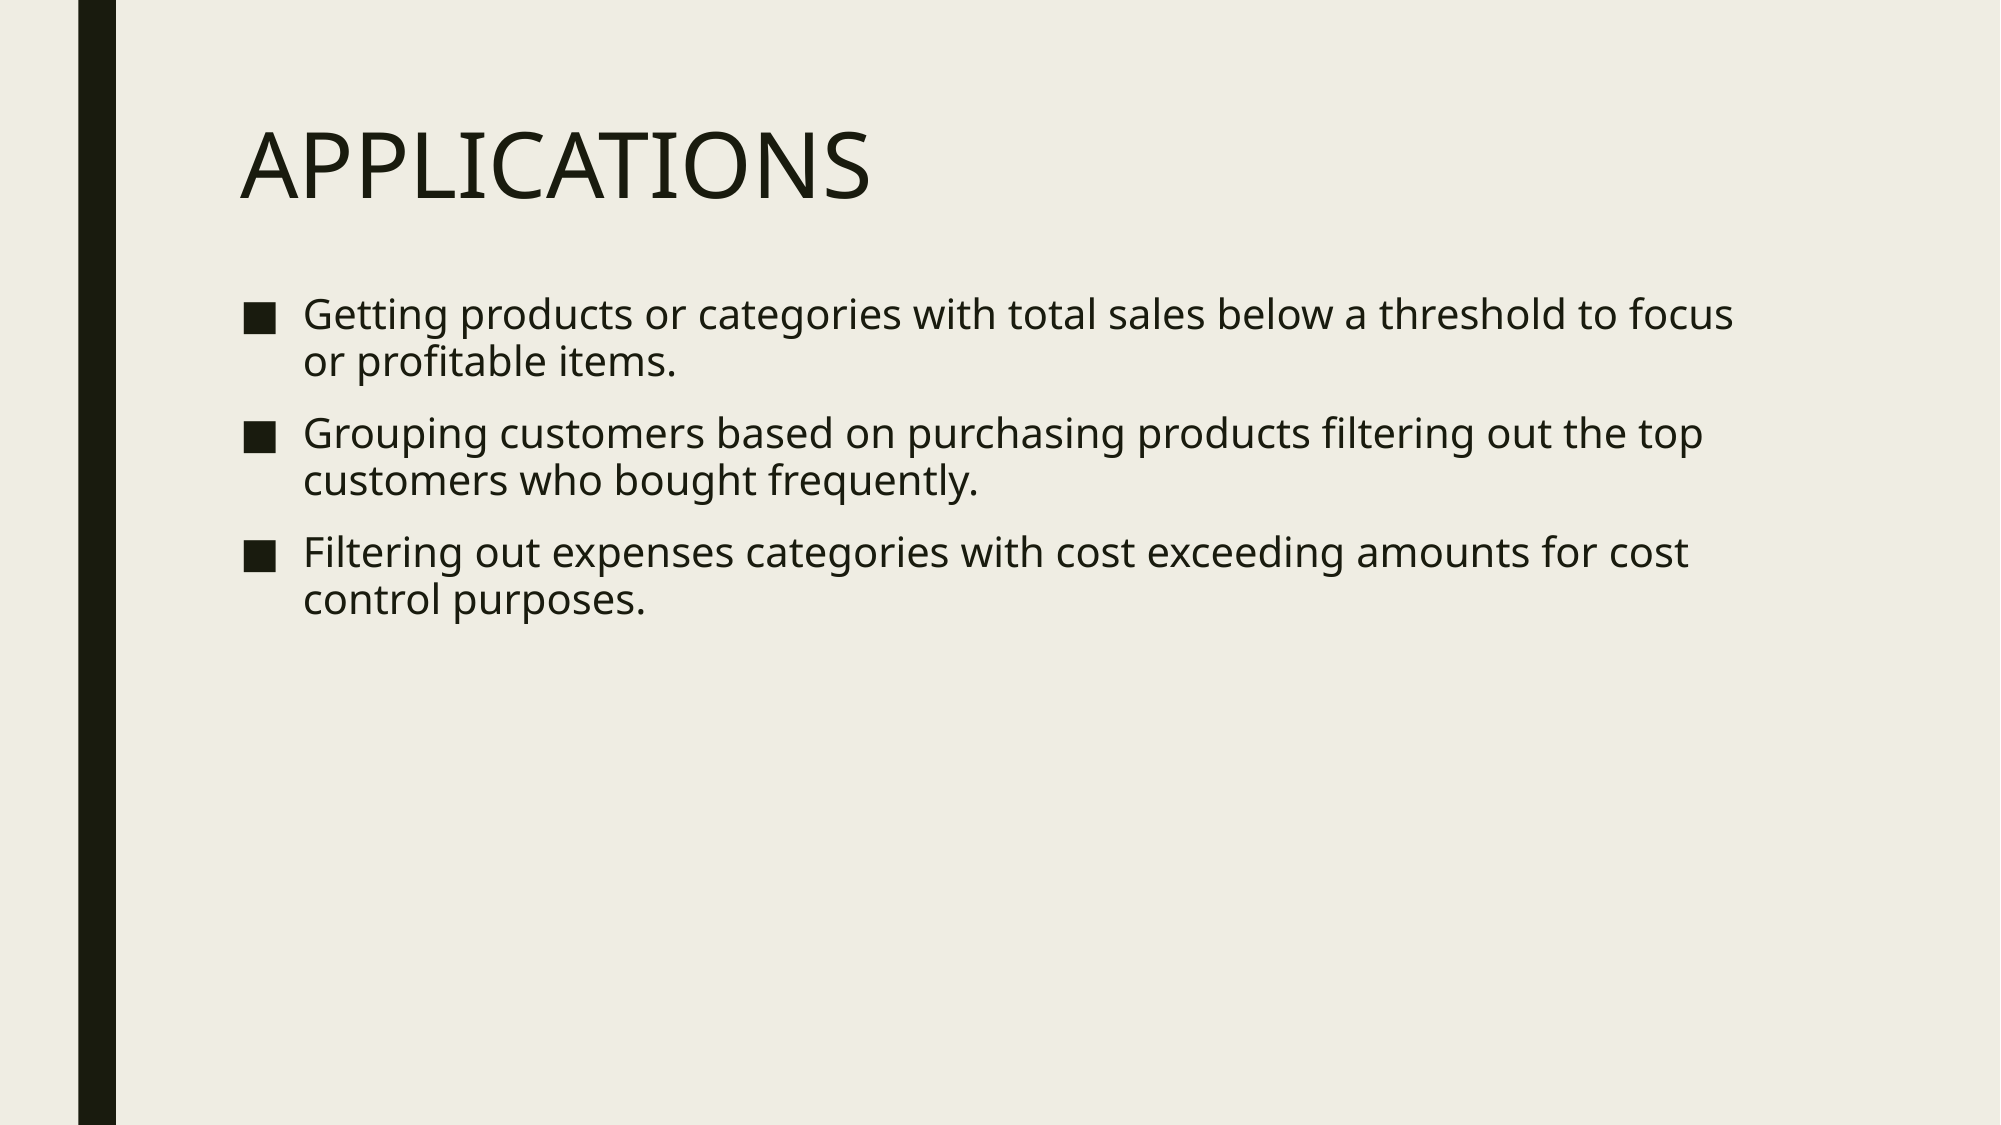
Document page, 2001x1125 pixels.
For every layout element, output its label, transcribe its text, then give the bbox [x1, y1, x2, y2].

list Getting products or categories with total sales below a threshold to focus or profitable items. Grouping customers based on purchasing products filtering out the top customers who bought frequently. Filtering out expenses categories with cost exceeding amounts for cost control purposes. [225, 284, 1800, 872]
title APPLICATIONS [225, 112, 1800, 284]
